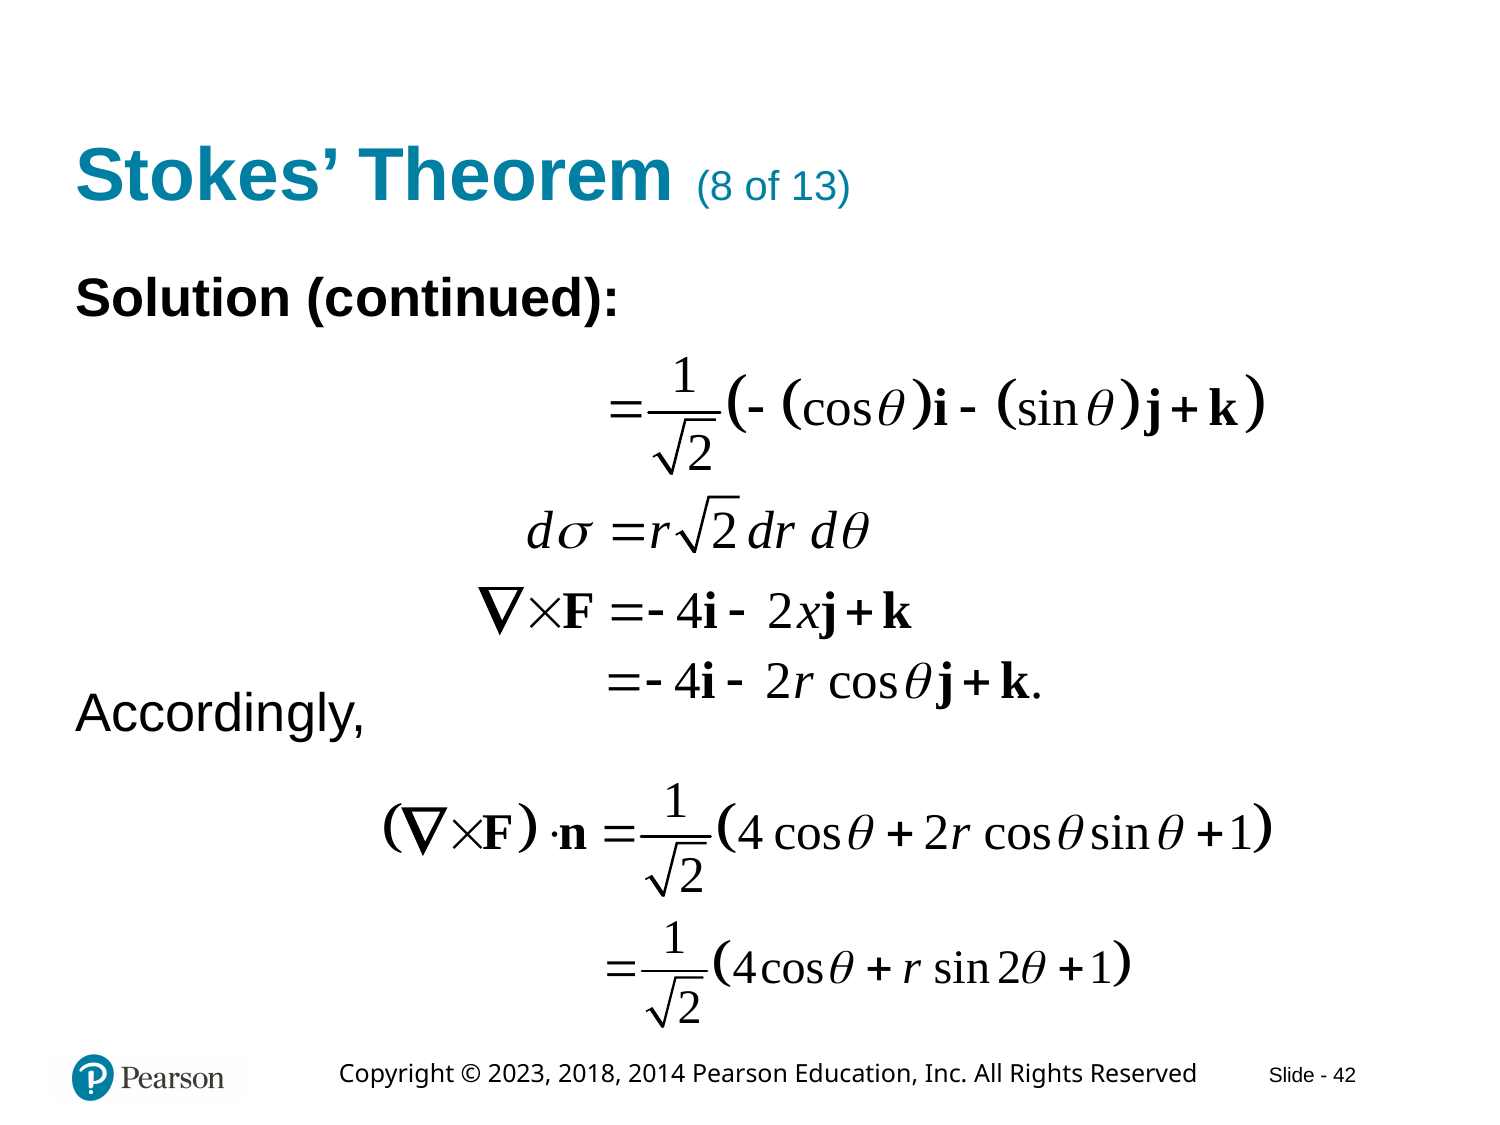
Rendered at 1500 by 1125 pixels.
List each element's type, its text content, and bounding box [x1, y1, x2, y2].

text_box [523, 490, 876, 567]
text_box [602, 347, 1264, 480]
list Solution (continued): [75, 262, 688, 338]
list Accordingly, [75, 676, 397, 756]
title Stokes’ Theorem (8 of 13) [75, 35, 1425, 216]
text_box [599, 656, 1044, 717]
picture [51, 1053, 245, 1102]
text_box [599, 912, 1131, 1032]
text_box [381, 773, 1272, 901]
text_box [477, 586, 919, 646]
